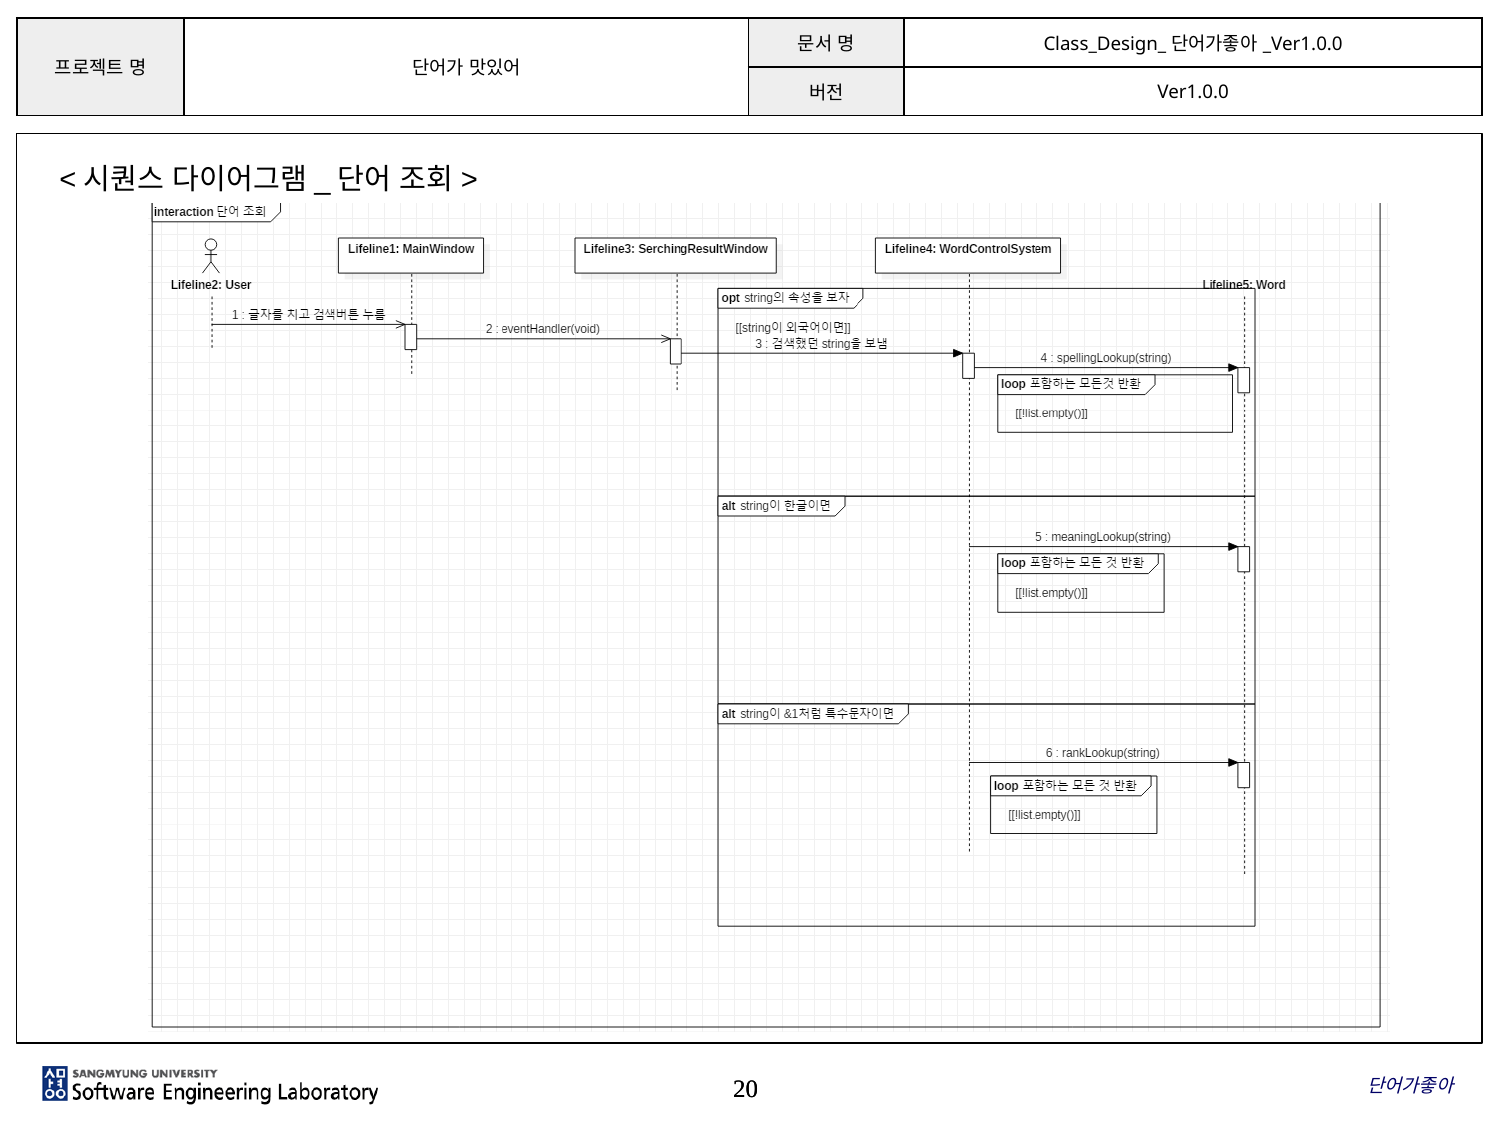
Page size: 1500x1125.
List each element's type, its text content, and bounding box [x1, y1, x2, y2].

picture [42, 1066, 382, 1106]
footer 단어가좋아 [994, 1060, 1454, 1110]
picture [147, 203, 1391, 1032]
text_box <시퀀스 다이어그램_단어 조회> [44, 152, 493, 203]
